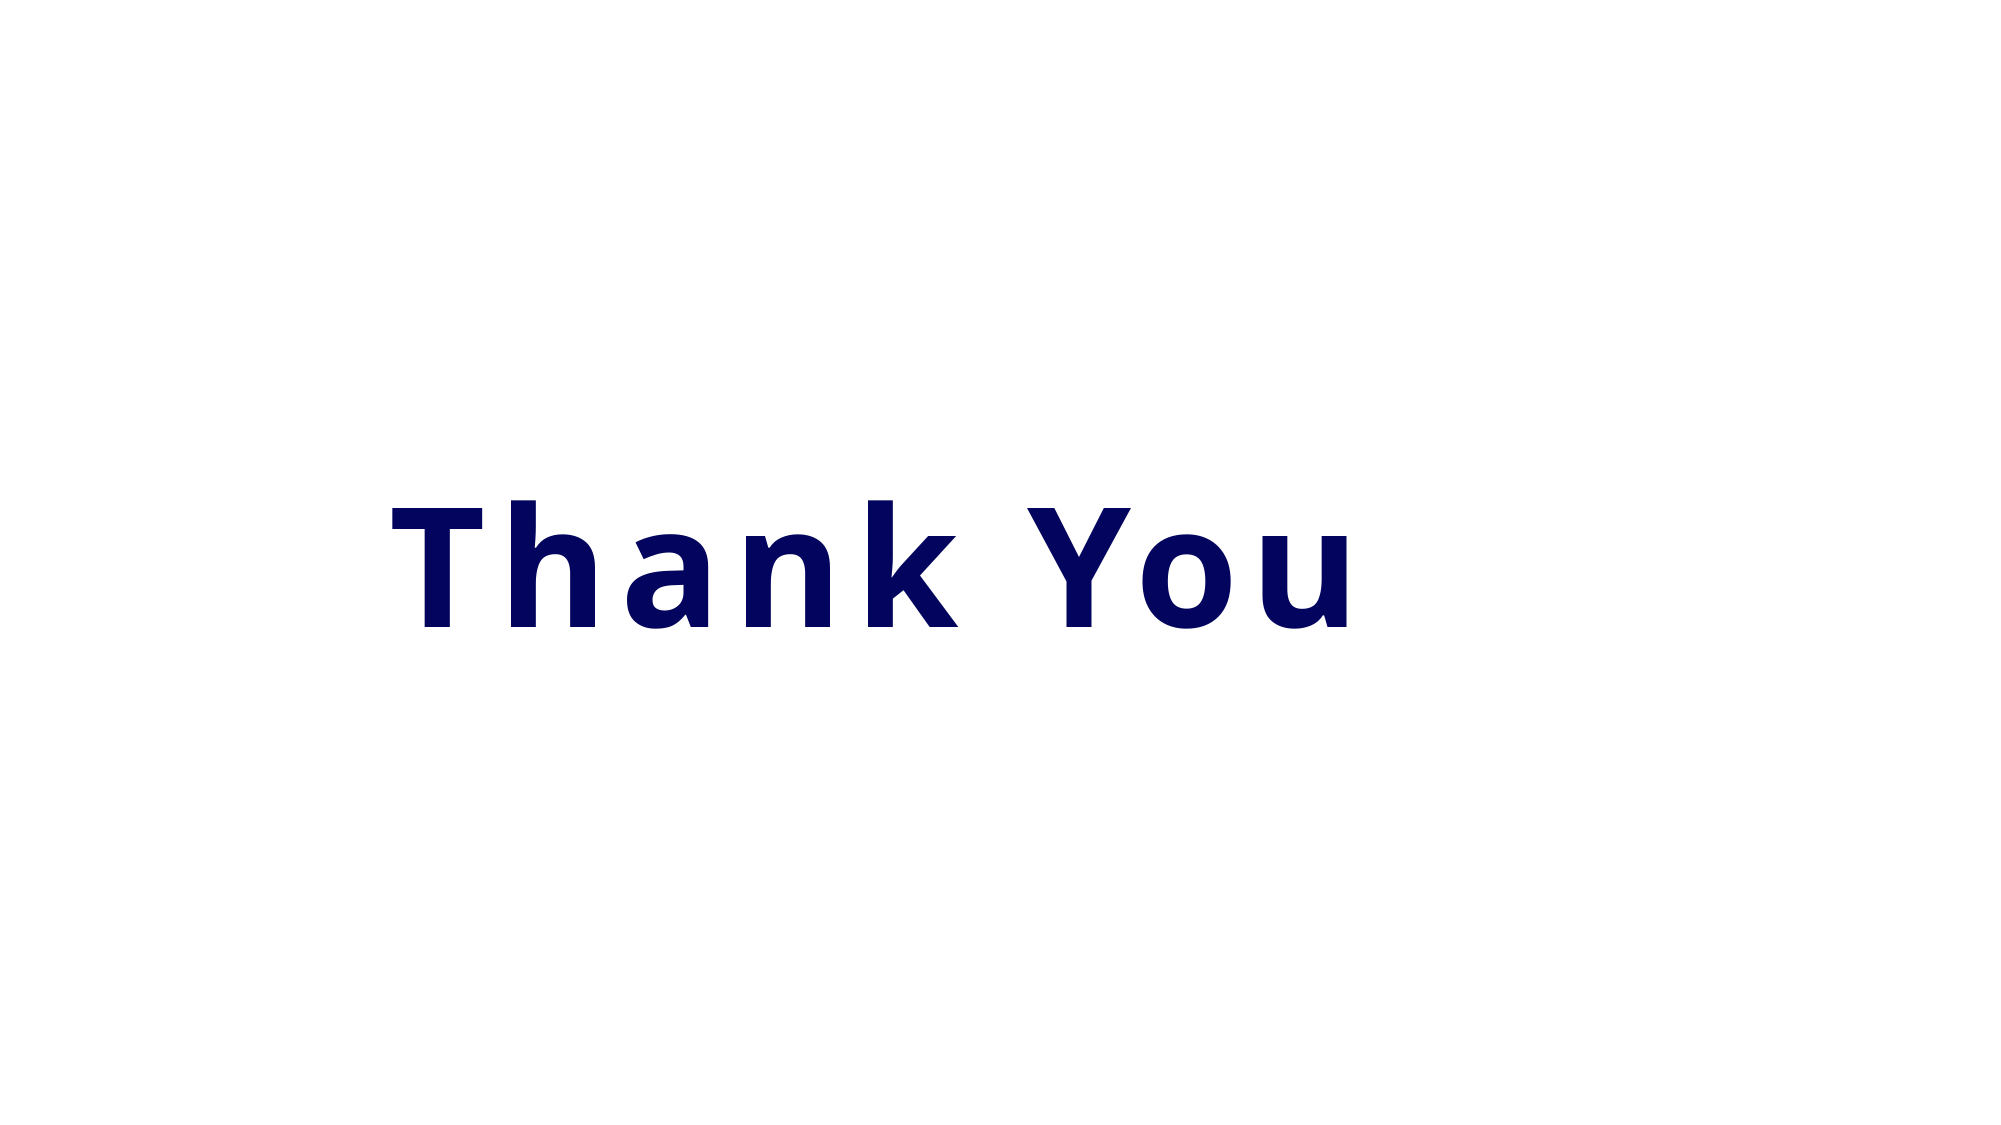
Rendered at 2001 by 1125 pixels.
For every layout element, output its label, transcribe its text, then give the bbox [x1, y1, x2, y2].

text_box Thank You [374, 453, 1744, 669]
